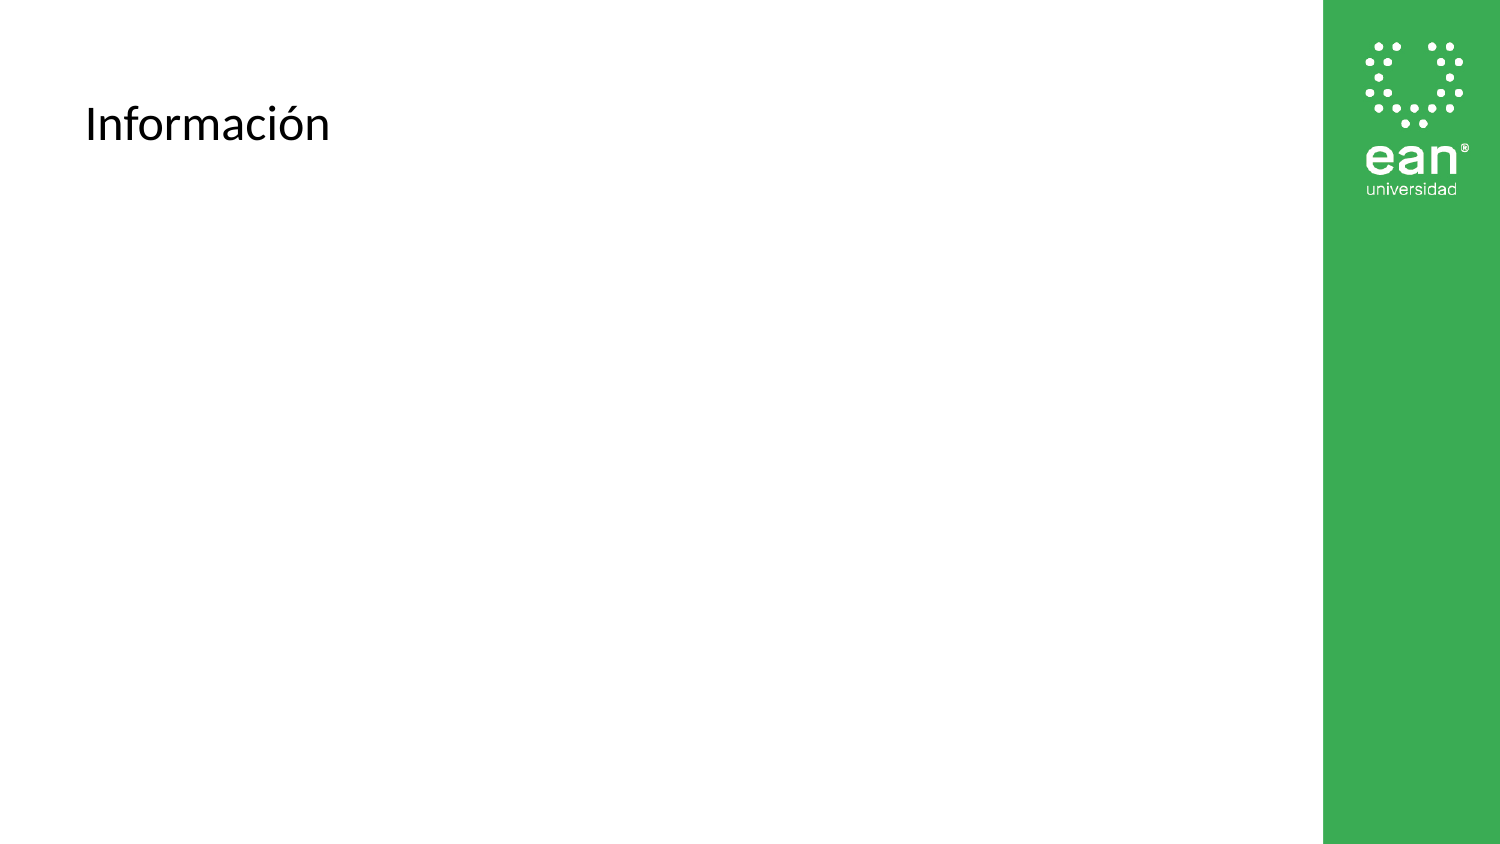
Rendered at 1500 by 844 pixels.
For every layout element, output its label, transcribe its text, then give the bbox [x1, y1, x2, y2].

text_box Información [70, 83, 828, 159]
picture [0, 0, 1500, 844]
